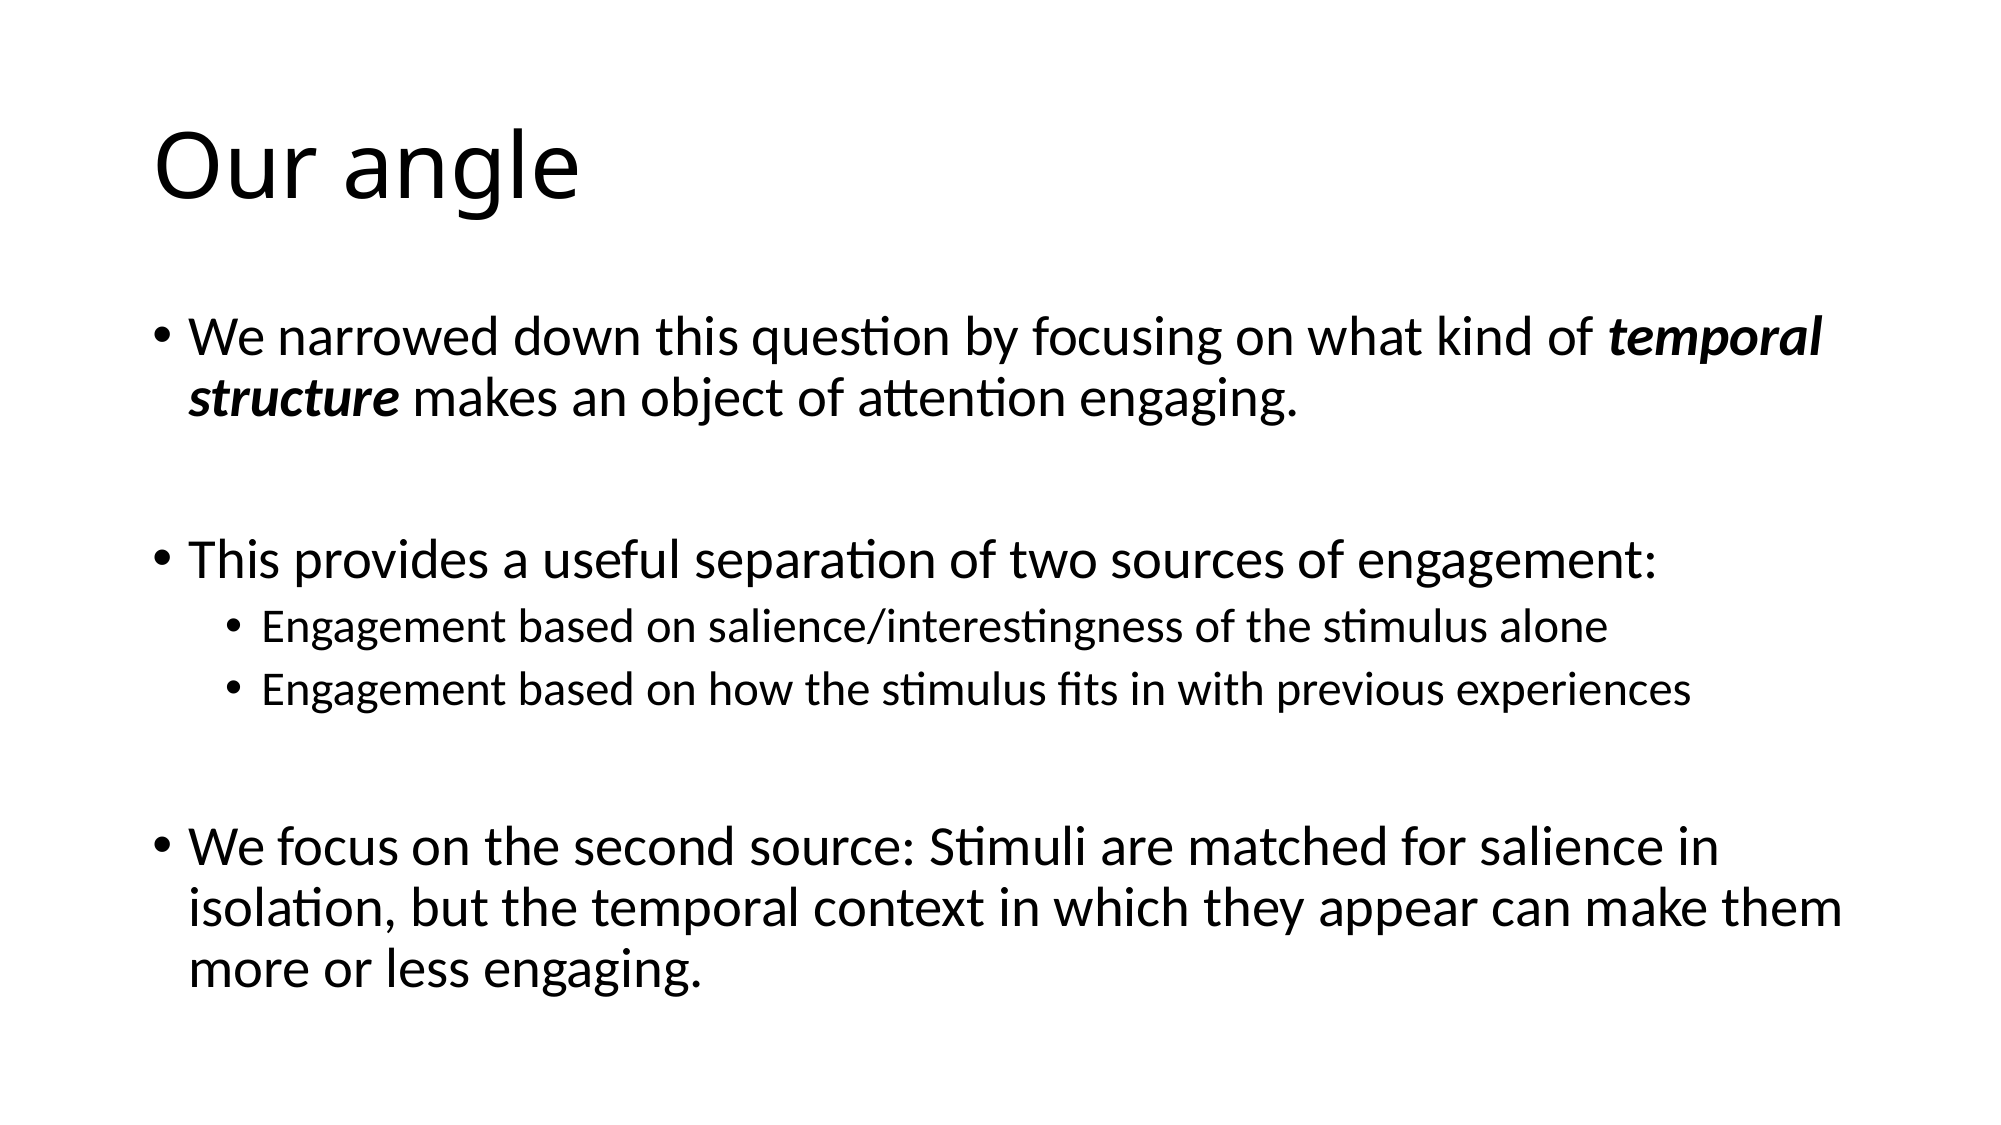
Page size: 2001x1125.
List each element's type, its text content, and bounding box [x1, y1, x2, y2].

title Our angle [137, 59, 1863, 278]
list We narrowed down this question by focusing on what kind of temporal structure makes an object of attention engaging. This provides a useful separation of two sources of engagement: Engagement based on salience/interestingness of the stimulus alone Engagement based on how the stimulus fits in with previous experiences We focus on the second source: Stimuli are matched for salience in isolation, but the temporal context in which they appear can make them more or less engaging. [137, 299, 1863, 1014]
